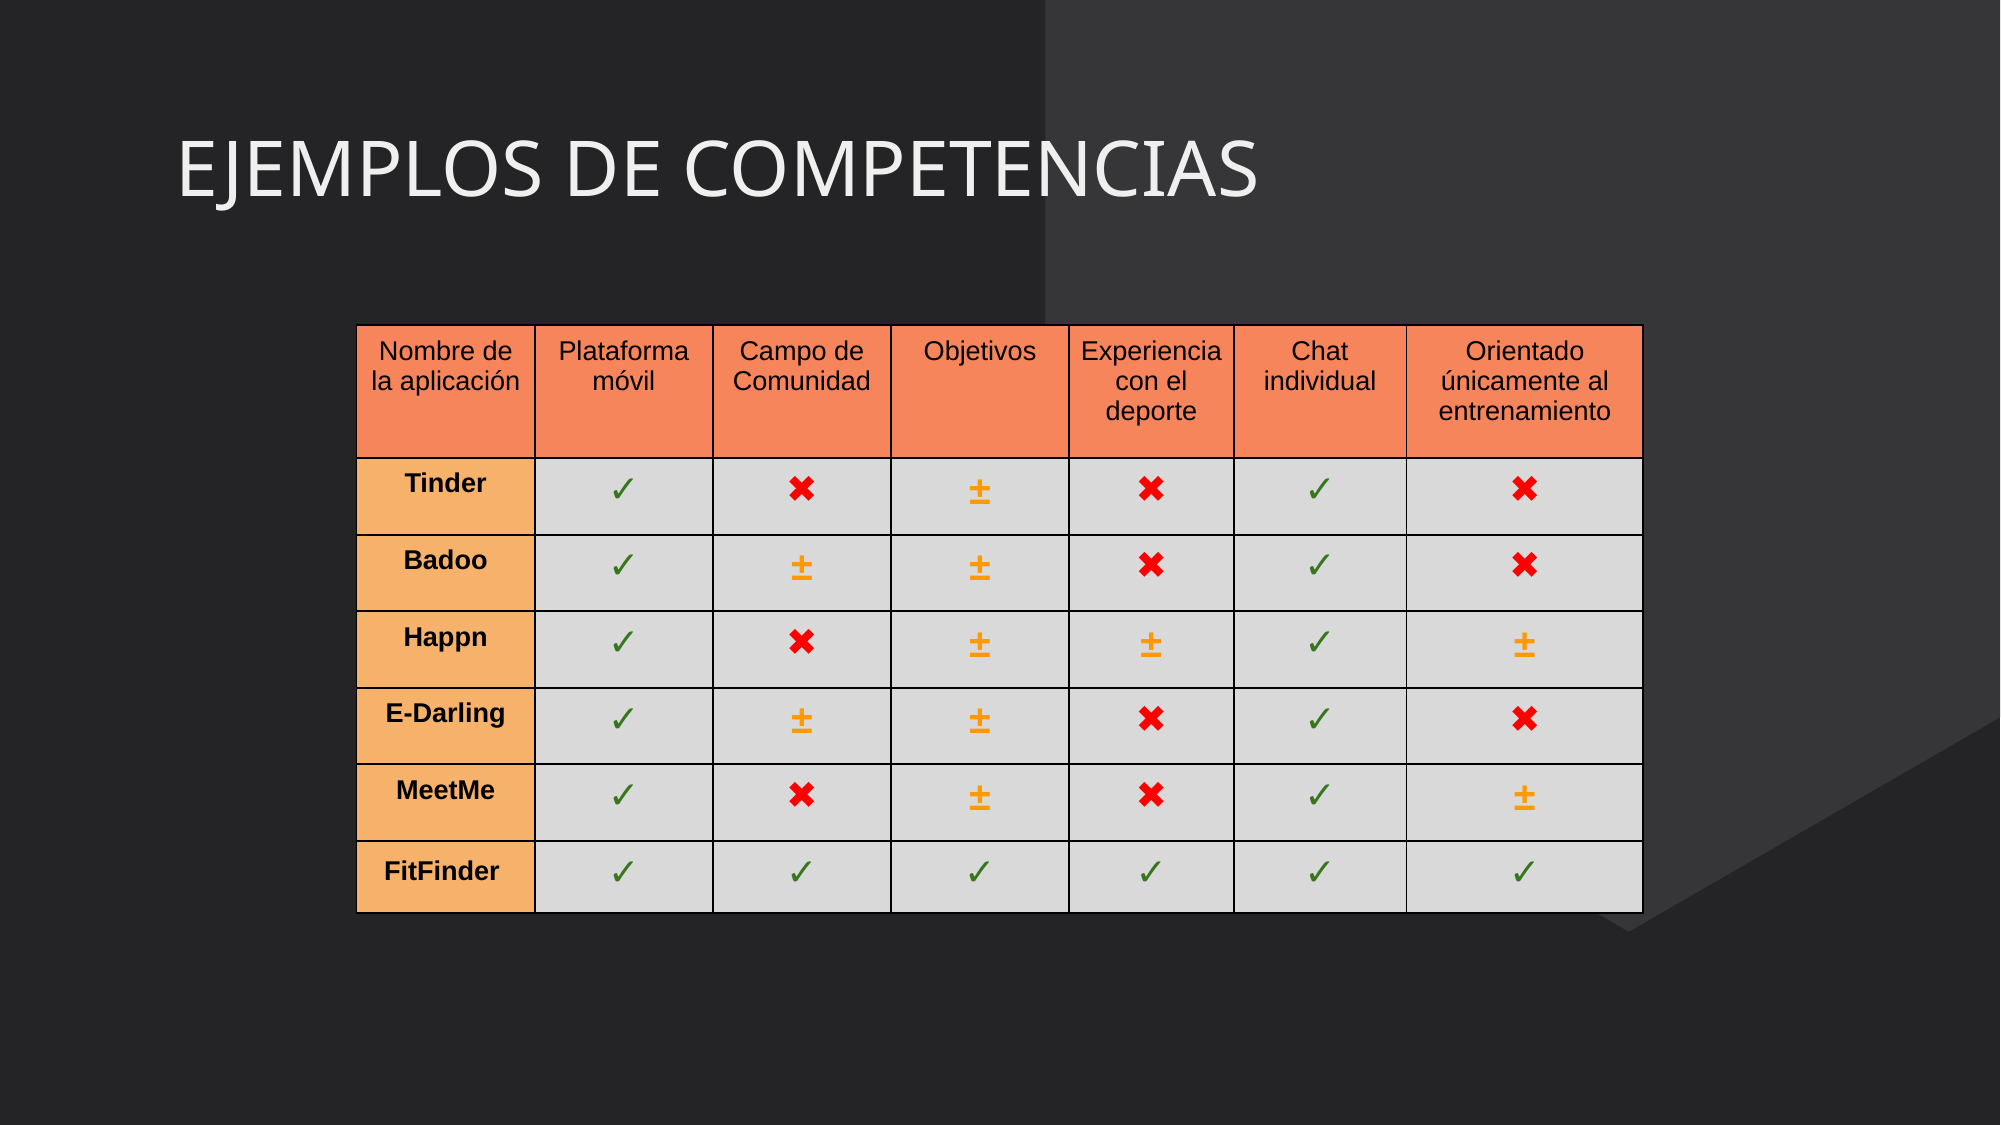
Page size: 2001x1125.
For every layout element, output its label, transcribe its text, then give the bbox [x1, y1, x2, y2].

table_header Nombre de la aplicación [357, 326, 534, 457]
table_cell ✓ [536, 842, 712, 912]
table_cell FitFinder [357, 842, 534, 912]
table_cell ± [714, 689, 890, 763]
table_cell MeetMe [357, 765, 534, 840]
table_cell ✖ [1070, 459, 1233, 534]
table_cell ± [892, 765, 1068, 840]
table_cell ✖ [1070, 689, 1233, 763]
table_cell ✓ [892, 842, 1068, 912]
table_header Experiencia con el deporte [1070, 326, 1233, 457]
table_cell ± [892, 689, 1068, 763]
table_cell ✖ [1407, 689, 1642, 763]
table_cell ✓ [1235, 842, 1406, 912]
table_cell ✓ [536, 612, 712, 687]
table_cell ± [1407, 765, 1642, 840]
table_cell ✓ [1235, 459, 1406, 534]
table_cell Happn [357, 612, 534, 687]
table_cell E-Darling [357, 689, 534, 763]
table_cell ✖ [714, 612, 890, 687]
table_cell ✓ [1235, 765, 1406, 840]
table_cell ± [1407, 612, 1642, 687]
table_cell ✖ [1070, 765, 1233, 840]
table_cell ✓ [536, 459, 712, 534]
title EJEMPLOS DE COMPETENCIAS [155, 106, 1845, 232]
table_cell ✖ [1070, 536, 1233, 610]
table_header Objetivos [892, 326, 1068, 457]
table_cell ✓ [1070, 842, 1233, 912]
table_cell ± [892, 536, 1068, 610]
table_cell ✓ [536, 536, 712, 610]
table_cell ± [892, 459, 1068, 534]
table_cell ✓ [1235, 612, 1406, 687]
table_cell ✓ [1407, 842, 1642, 912]
table_cell ✓ [1235, 536, 1406, 610]
table_header Plataforma móvil [536, 326, 712, 457]
table_cell ✓ [536, 765, 712, 840]
table_cell Badoo [357, 536, 534, 610]
table_cell ✓ [1235, 689, 1406, 763]
table_cell ± [714, 536, 890, 610]
table_cell ✖ [1407, 536, 1642, 610]
table_cell ✓ [714, 842, 890, 912]
table_cell ✖ [714, 459, 890, 534]
table_cell ✖ [1407, 459, 1642, 534]
table_header Chat individual [1235, 326, 1406, 457]
table_cell ± [1070, 612, 1233, 687]
table_cell ± [892, 612, 1068, 687]
table_cell ✖ [714, 765, 890, 840]
table_header Campo de Comunidad [714, 326, 890, 457]
table_cell ✓ [536, 689, 712, 763]
table_header Orientado únicamente al entrenamiento [1407, 326, 1642, 457]
table_cell Tinder [357, 459, 534, 534]
